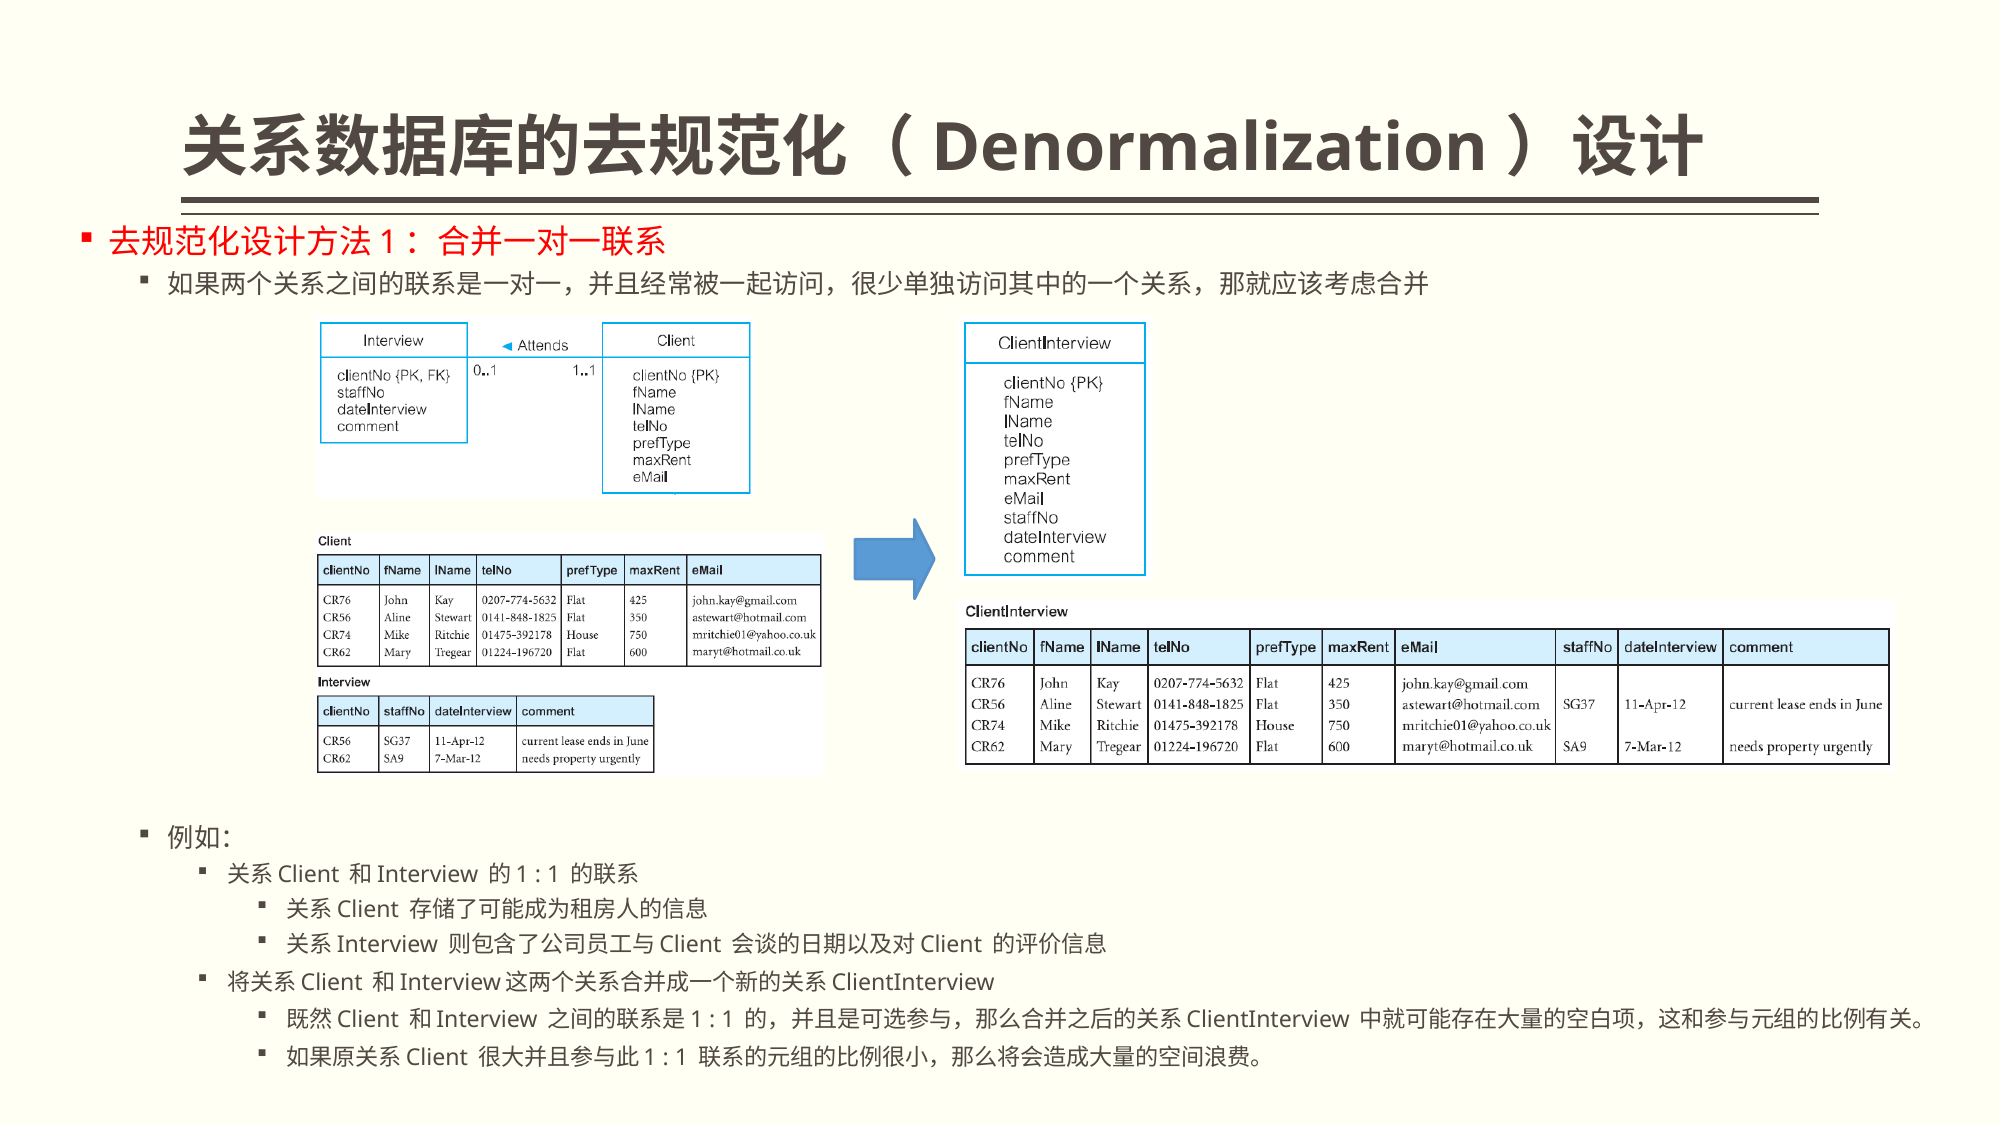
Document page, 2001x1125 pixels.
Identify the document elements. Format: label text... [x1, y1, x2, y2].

list 去规范化设计方法1：合并一对一联系 如果两个关系之间的联系是一对一，并且经常被一起访问，很少单独访问其中的一个关系，那就应该考虑合并 例如： 关系Client 和Interview 的1 : 1 的联系 关系Client 存储了可能成为租房人的信息 关系Interview 则包含了公司员工与Client 会谈的日期以及对Client 的评价信息 将关系Client 和Interview这两个关系合并成一个新的关系ClientInterview 既然Client 和Interview 之间的联系是1 : 1 的，并且是可选参与，那么合并之后的关系ClientInterview 中就可能存在大量的空白项，这和参与元组的比例有关。 如果原关系Client 很大并且参与此1 : 1 联系的元组的比例很小，那么将会造成大量的空间浪费。 [79, 218, 1921, 1095]
picture [957, 599, 1895, 771]
title 关系数据库的去规范化（Denormalization）设计 [181, 12, 1819, 193]
picture [957, 315, 1153, 581]
picture [315, 315, 754, 498]
picture [315, 533, 825, 778]
picture [847, 511, 936, 600]
